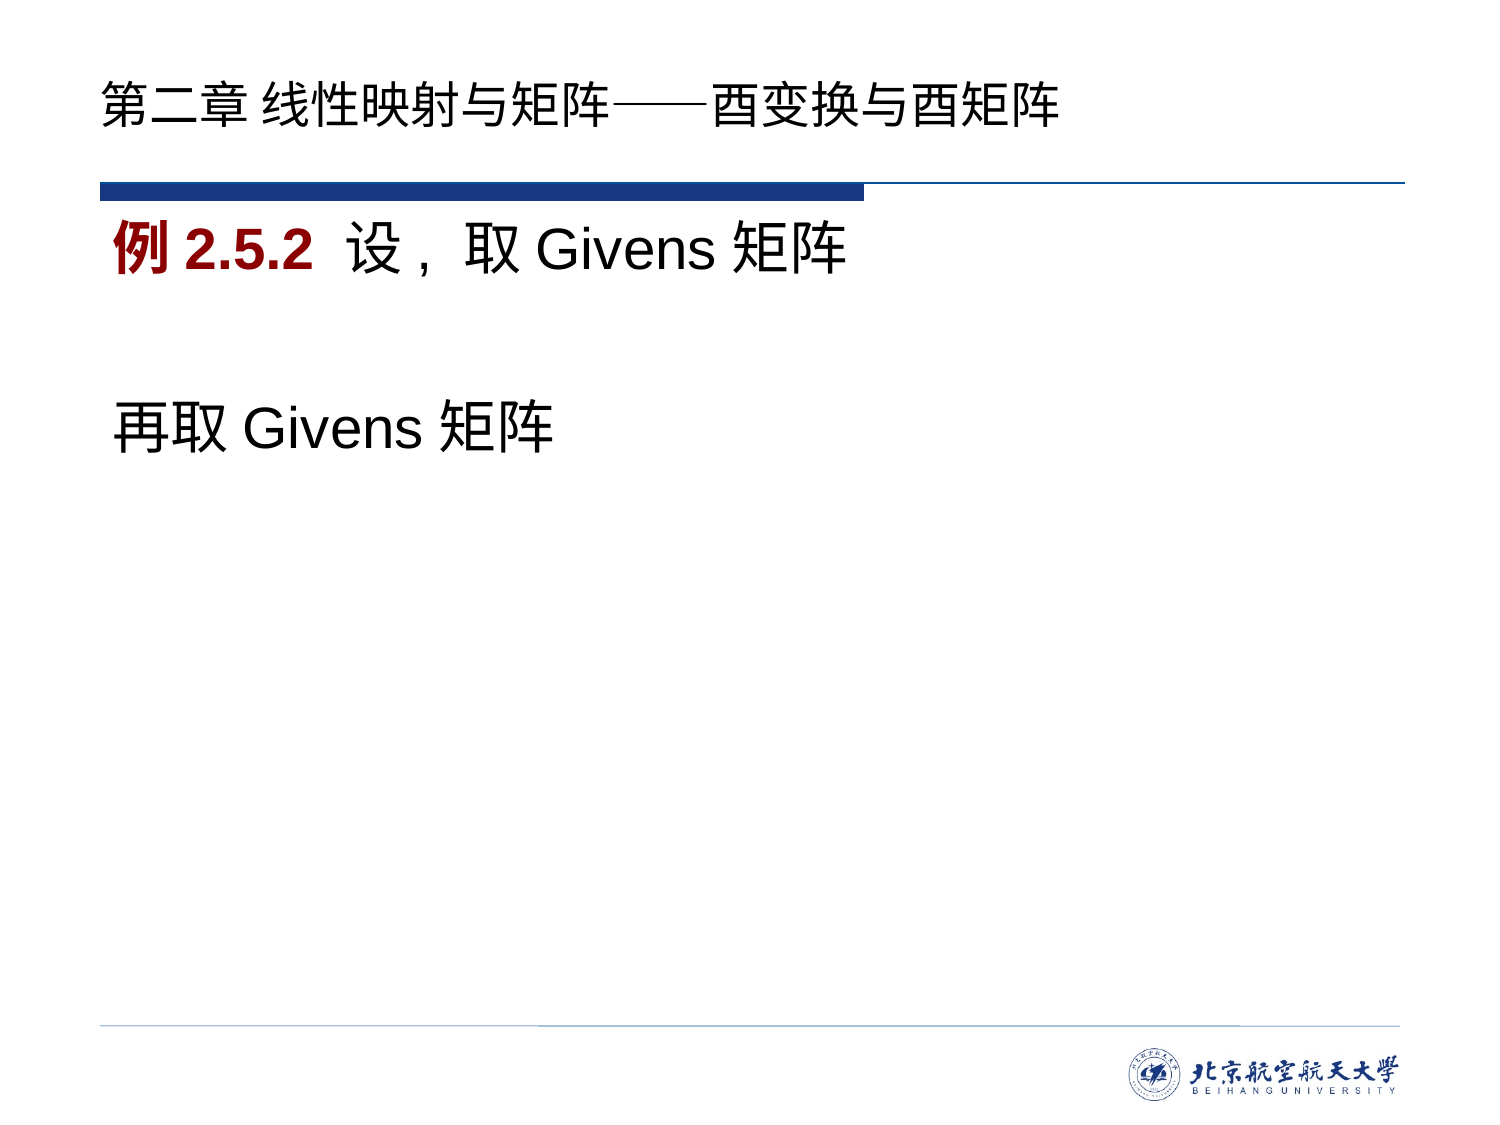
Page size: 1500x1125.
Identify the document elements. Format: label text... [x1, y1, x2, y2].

title 第二章 线性映射与矩阵——酉变换与酉矩阵 [83, 29, 1397, 141]
picture [1114, 1041, 1412, 1108]
